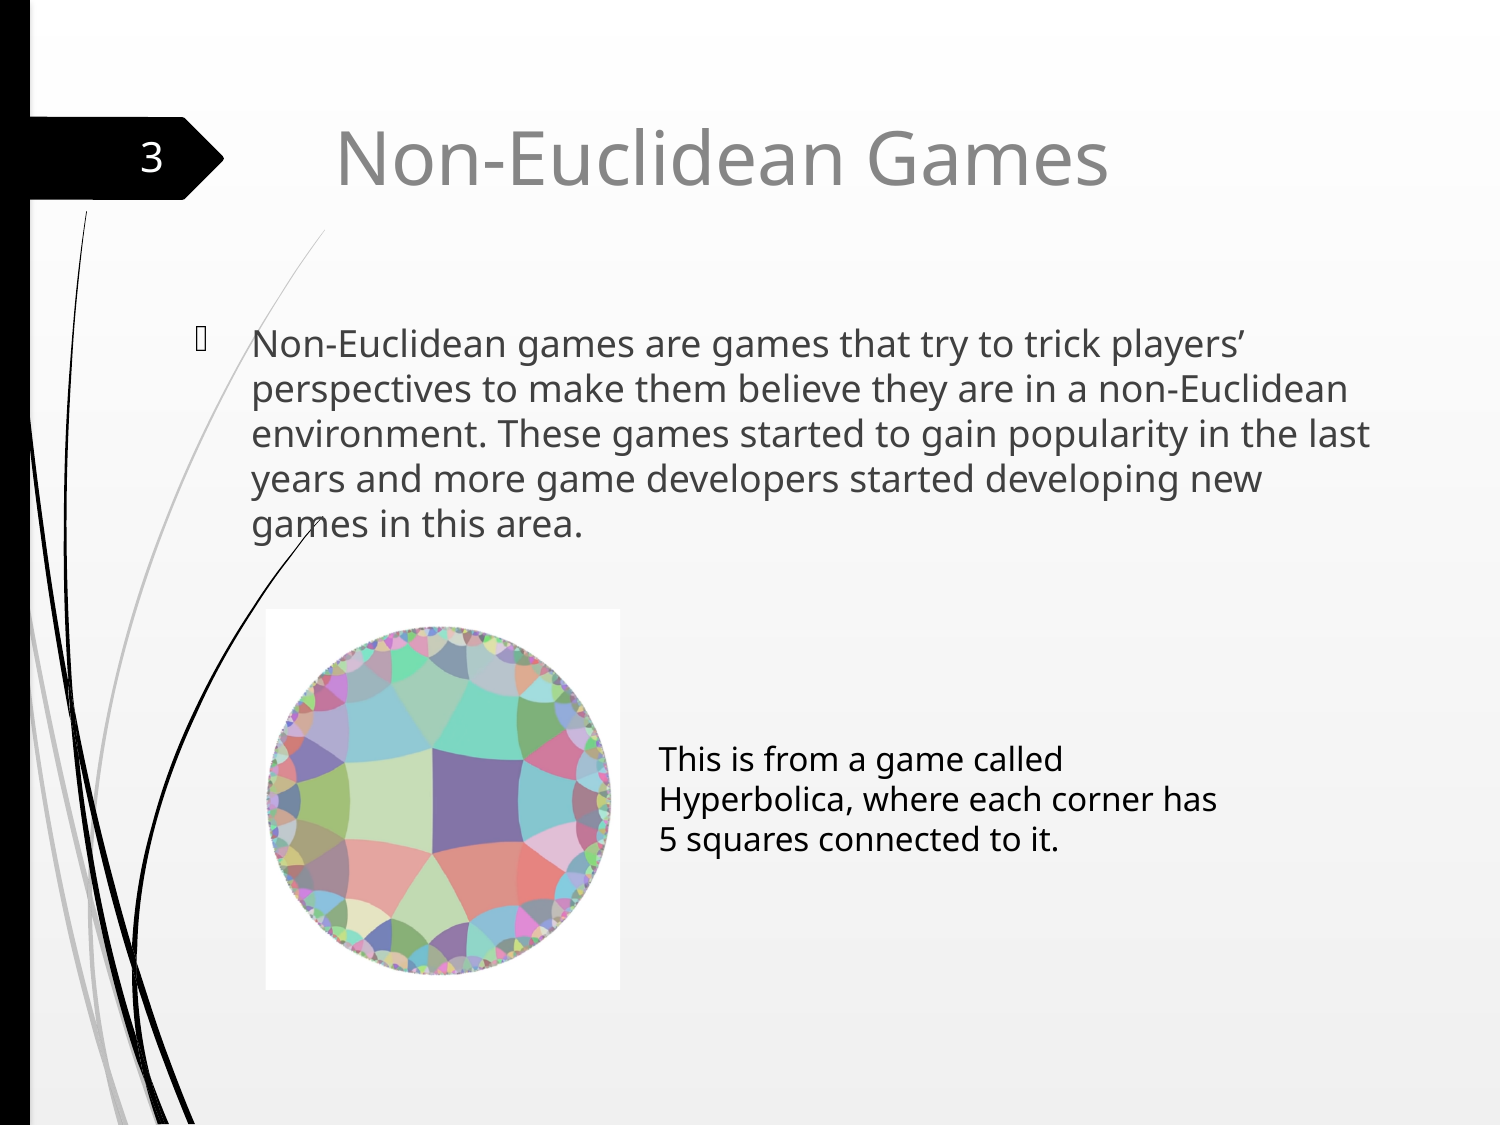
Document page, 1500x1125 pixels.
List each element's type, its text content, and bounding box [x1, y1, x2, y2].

list Non-Euclidean games are games that try to trick players’ perspectives to make them believe they are in a non-Euclidean environment. These games started to gain popularity in the last years and more game developers started developing new games in this area. [179, 312, 1400, 587]
slide_number 3 [83, 129, 180, 190]
picture [265, 609, 621, 990]
title Non-Euclidean Games [319, 102, 1400, 312]
text_box This is from a game called Hyperbolica, where each corner has 5 squares connected to it. [643, 731, 1258, 866]
